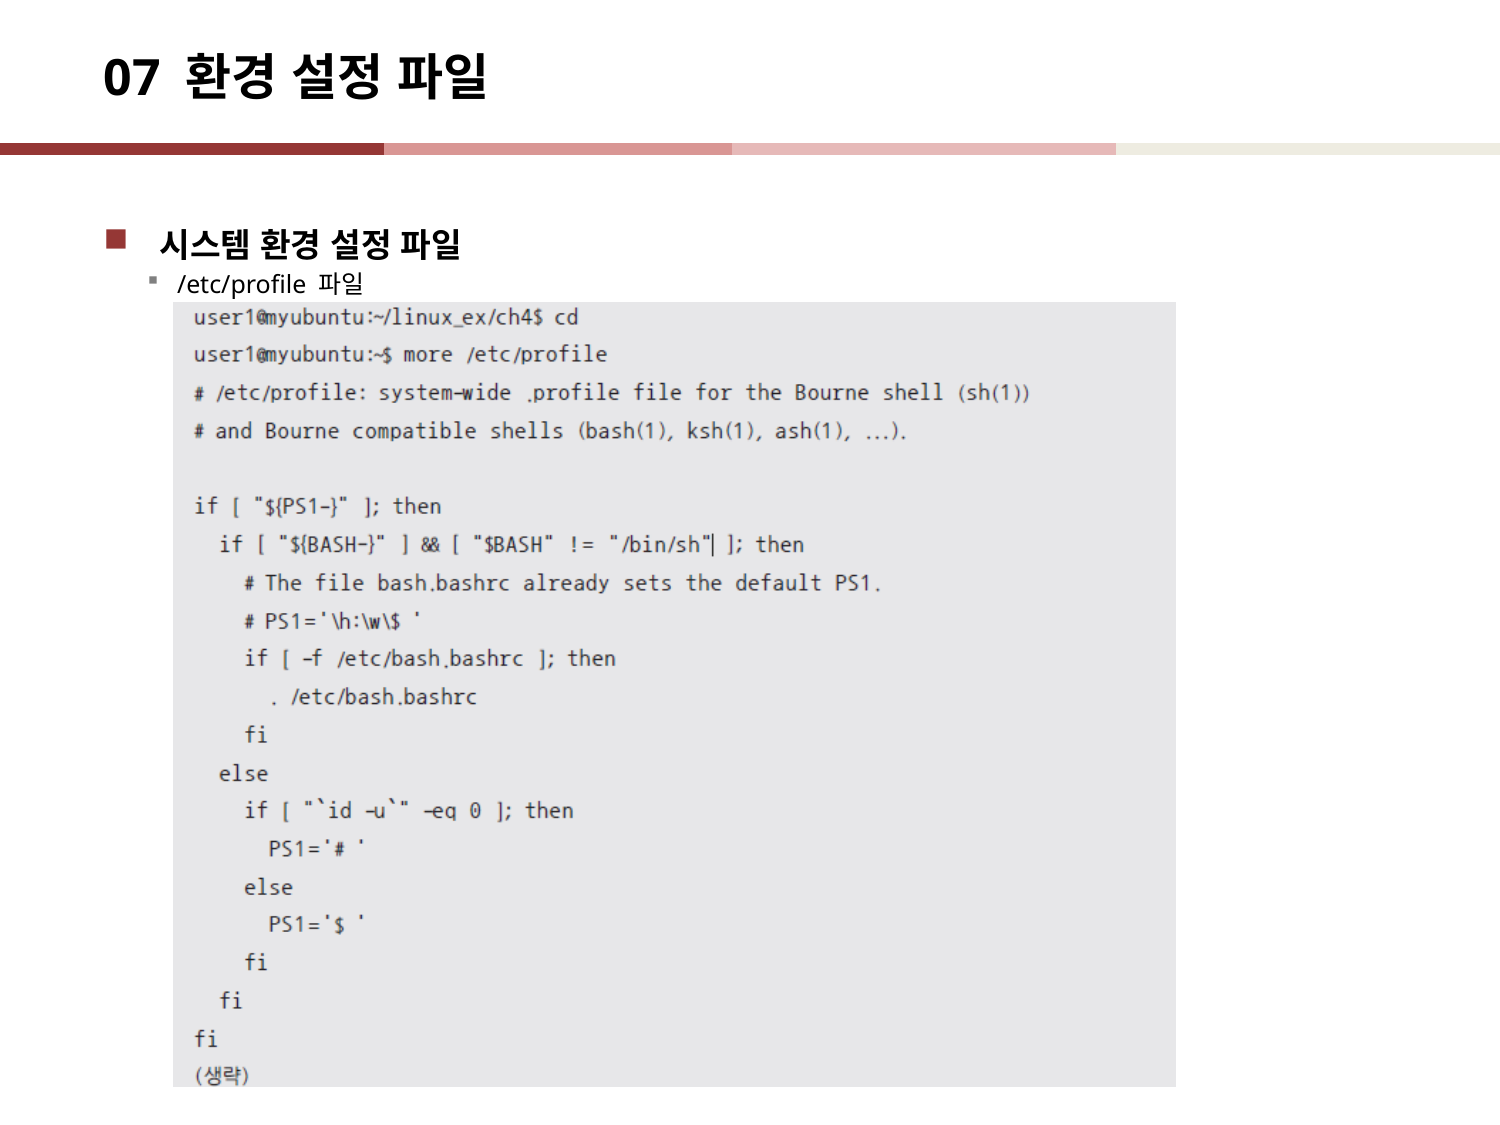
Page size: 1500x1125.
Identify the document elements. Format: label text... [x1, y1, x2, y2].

list 시스템 환경 설정 파일 /etc/profile 파일 [88, 196, 1436, 1083]
title 07 환경 설정 파일 [88, 30, 1330, 121]
picture [173, 302, 1176, 1087]
